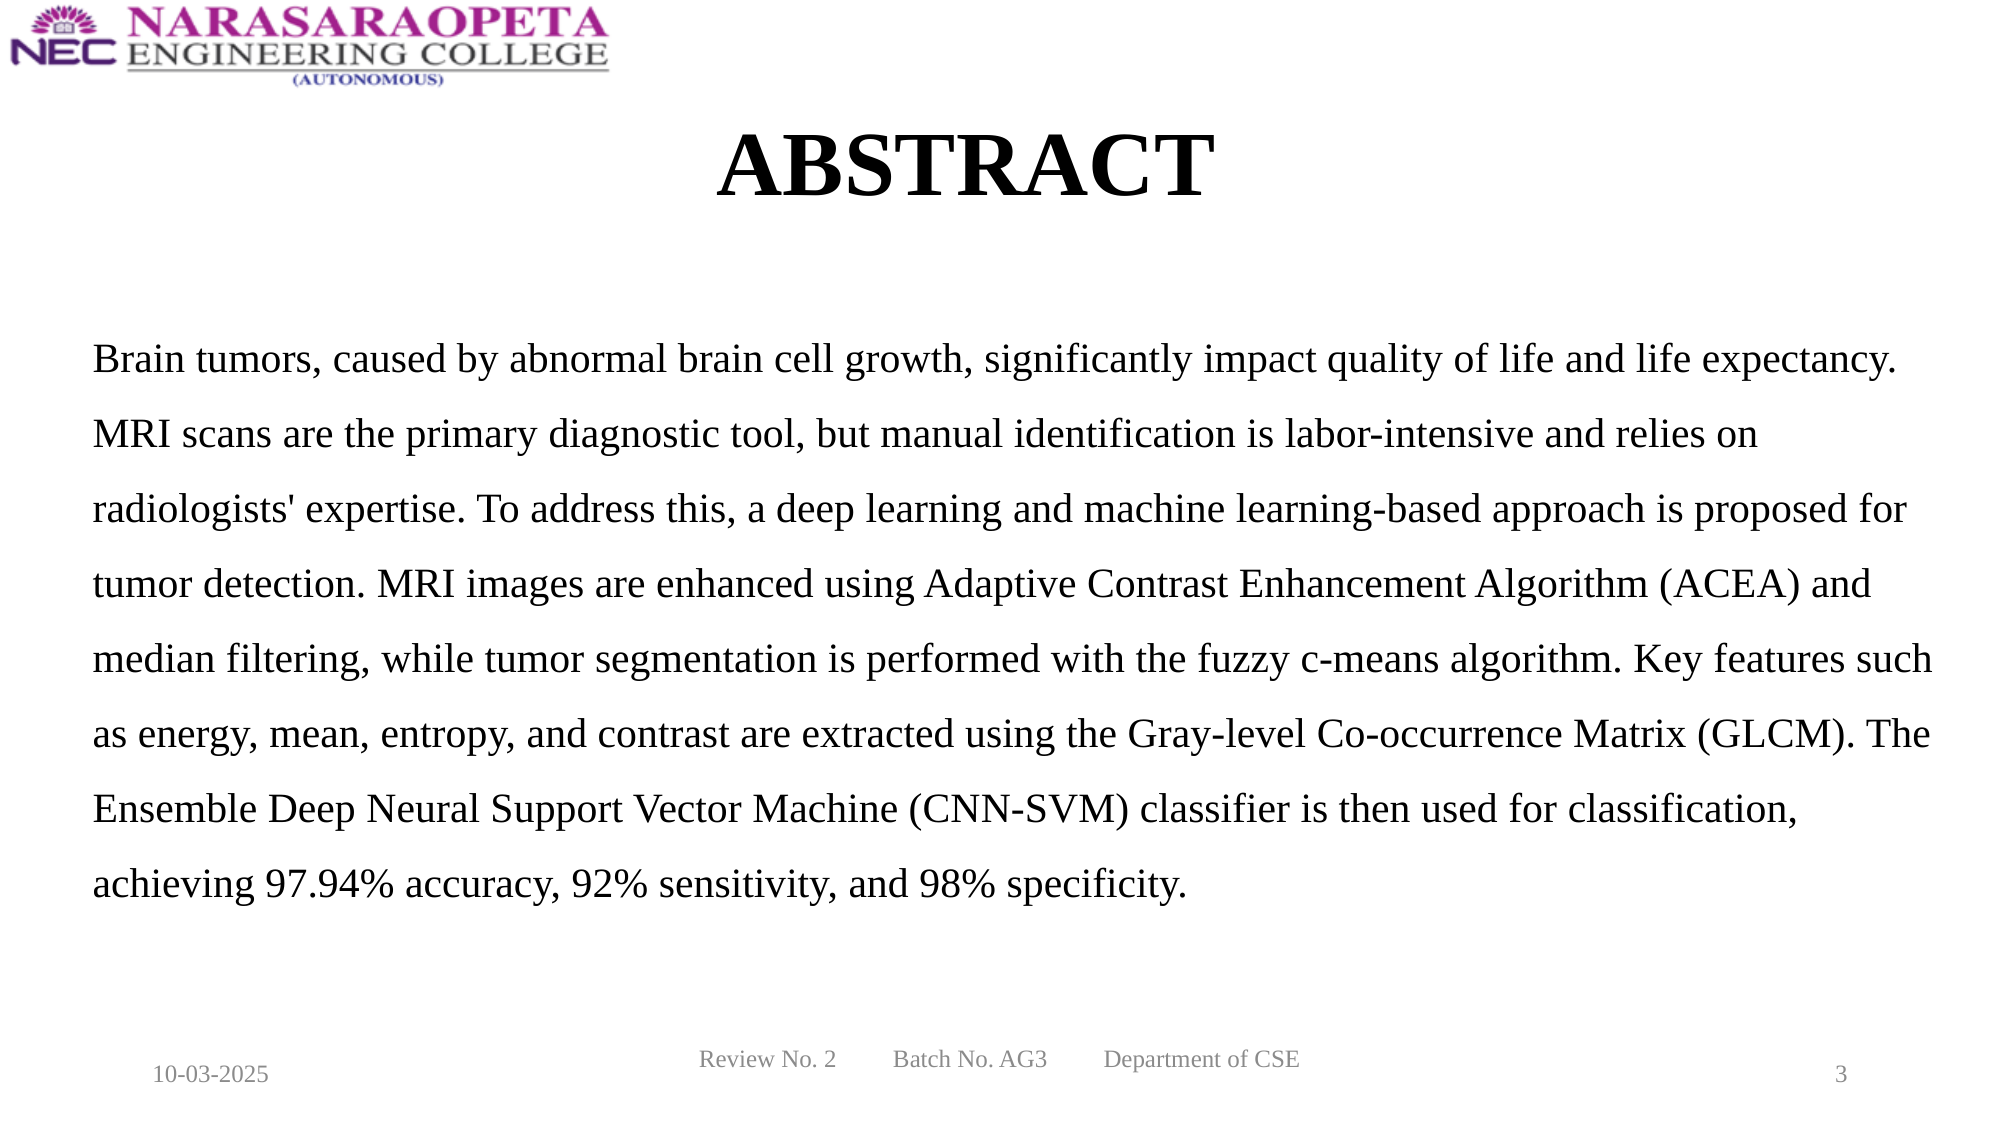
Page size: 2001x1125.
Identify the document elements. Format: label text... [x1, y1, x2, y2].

picture [0, 0, 1280, 719]
footer Review No. 2 Batch No. AG3 Department of CSE [662, 1042, 1338, 1103]
title ABSTRACT [137, 47, 1796, 284]
slide_number 3 [1412, 1042, 1863, 1103]
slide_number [137, 1042, 588, 1103]
list Brain tumors, caused by abnormal brain cell growth, significantly impact quality of life and life expectancy. MRI scans are the primary diagnostic tool, but manual identification is labor-intensive and relies on radiologists' expertise. To address this, a deep learning and machine learning-based approach is proposed for tumor detection. MRI images are enhanced using Adaptive Contrast Enhancement Algorithm (ACEA) and median filtering, while tumor segmentation is performed with the fuzzy c-means algorithm. Key features such as energy, mean, entropy, and contrast are extracted using the Gray-level Co-occurrence Matrix (GLCM). The Ensemble Deep Neural Support Vector Machine (CNN-SVM) classifier is then used for classification, achieving 97.94% accuracy, 92% sensitivity, and 98% specificity. [77, 298, 1972, 1125]
